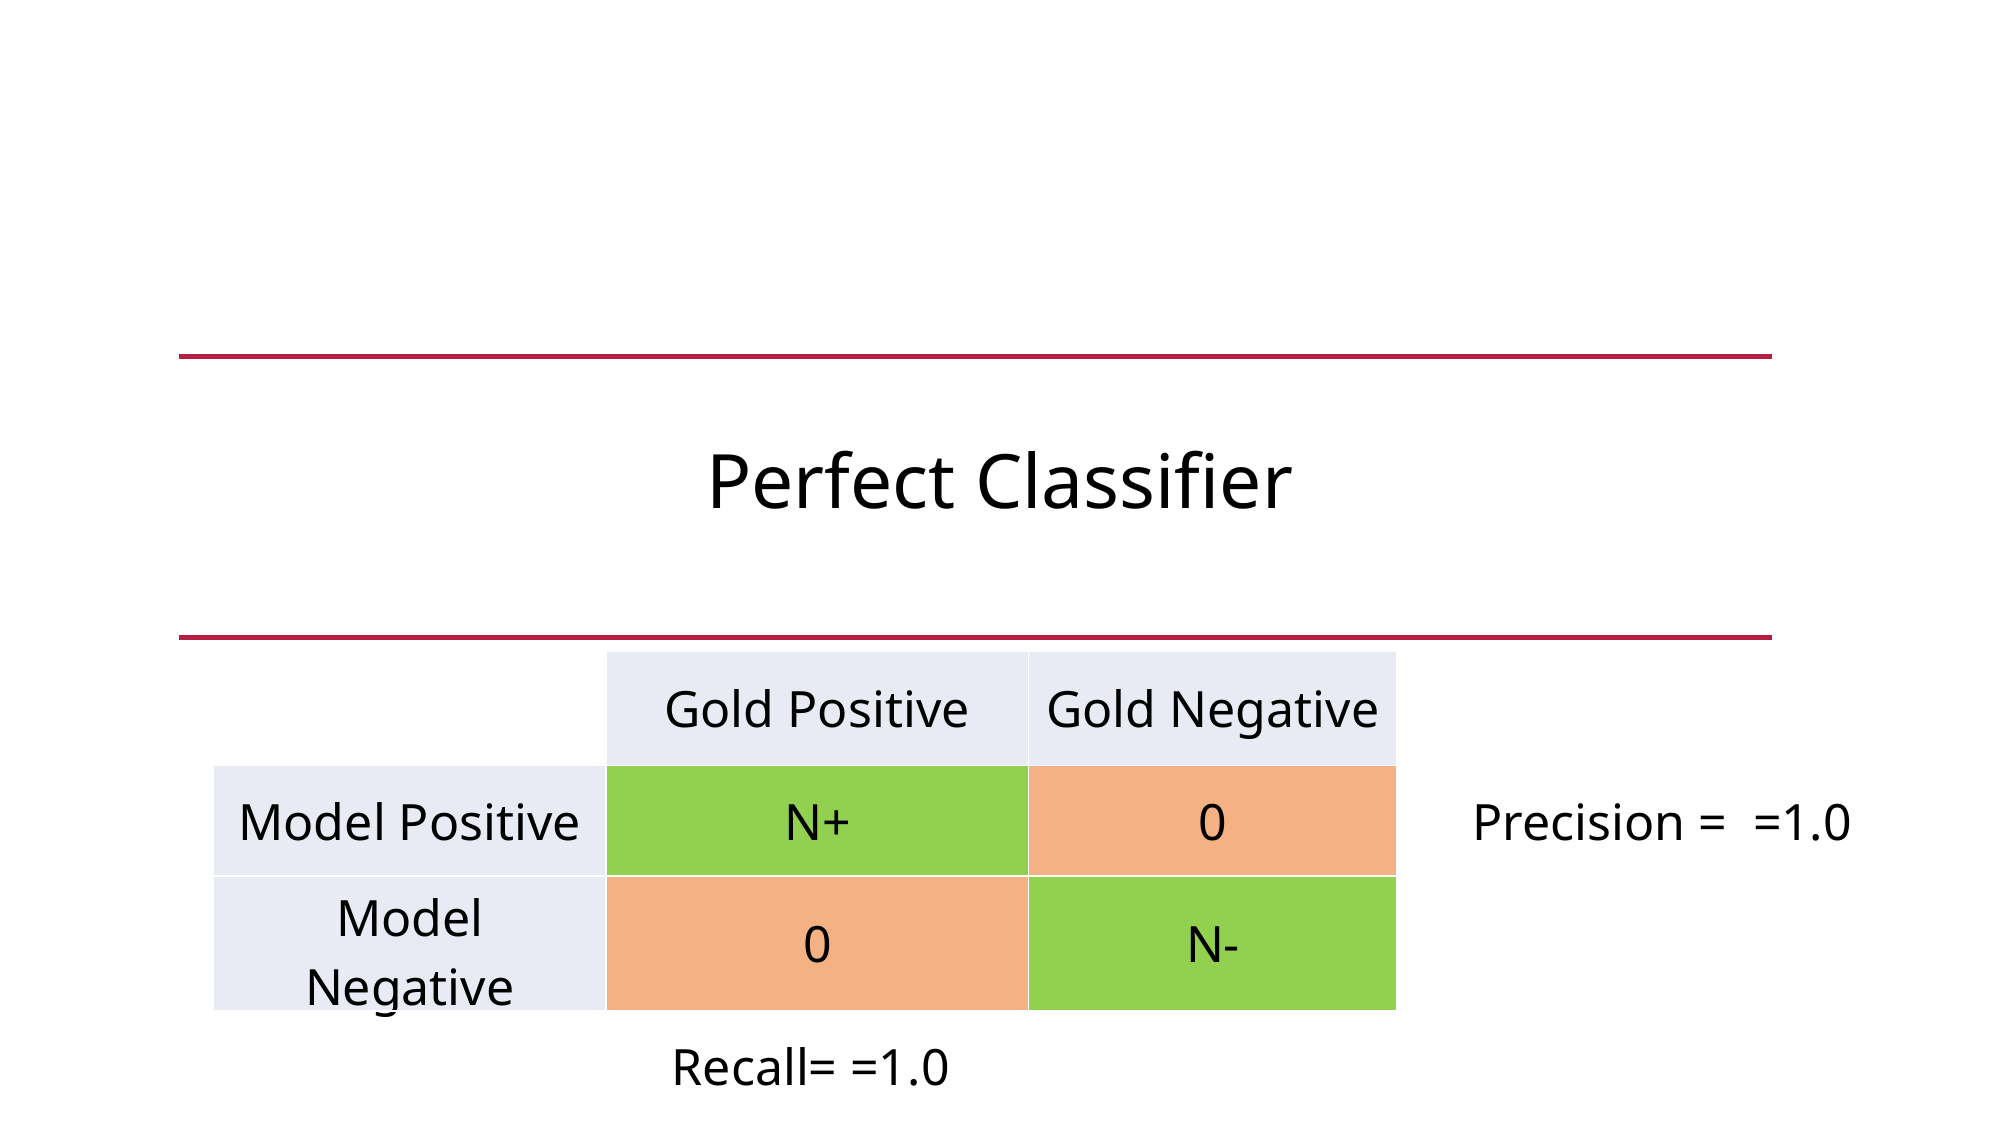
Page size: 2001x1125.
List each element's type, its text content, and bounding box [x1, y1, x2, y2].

text_box Perfect Classifier [0, 426, 2000, 531]
